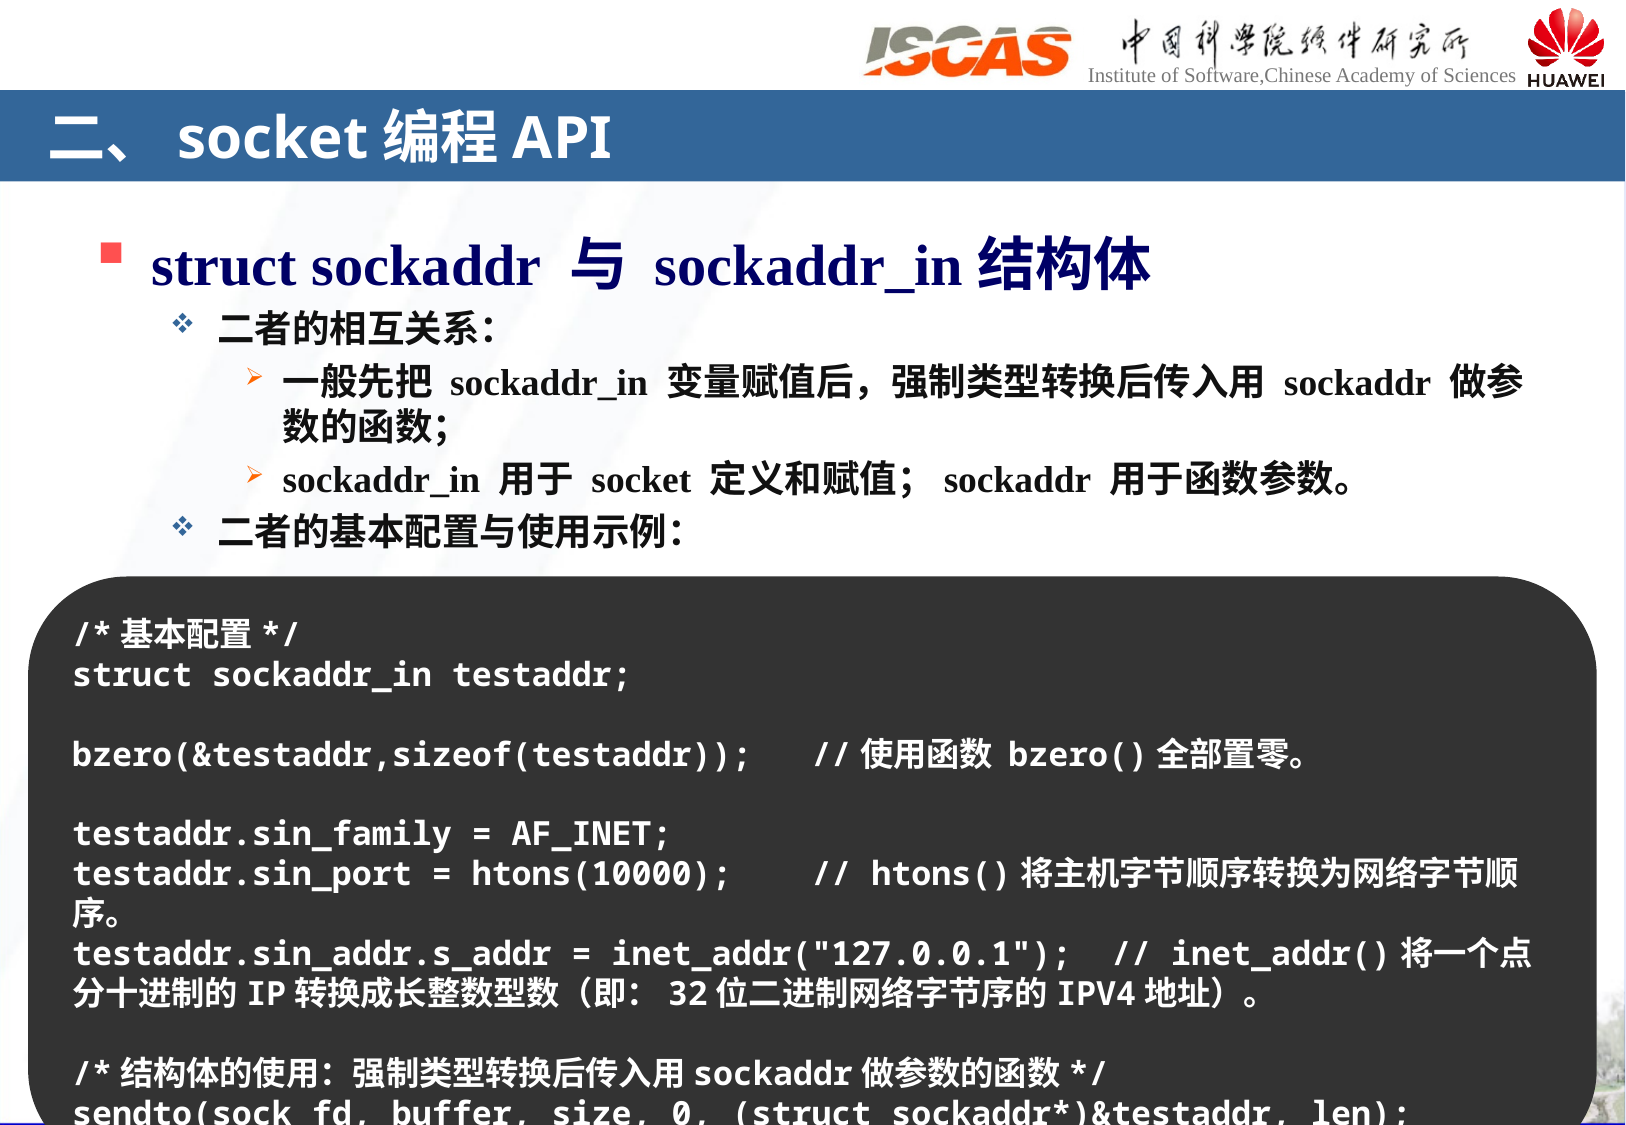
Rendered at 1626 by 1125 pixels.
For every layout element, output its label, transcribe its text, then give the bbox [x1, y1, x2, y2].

text_box /*基本配置*/ struct sockaddr_in testaddr; bzero(&testaddr,sizeof(testaddr)); //使用函数 bzero()全部置零。 testaddr.sin_family = AF_INET; testaddr.sin_port = htons(10000); // htons()将主机字节顺序转换为网络字节顺序。 testaddr.sin_addr.s_addr = inet_addr("127.0.0.1"); // inet_addr()将一个点分十进制的IP转换成长整数型数（即：32位二进制网络字节序的IPV4地址）。 /*结构体的使用：强制类型转换后传入用sockaddr做参数的函数*/ sendto(sock_fd, buffer, size, 0, (struct sockaddr*)&testaddr, len); [28, 576, 1597, 1125]
picture [0, 92, 1626, 1125]
title 二、socket编程API [0, 89, 1625, 182]
picture [1528, 8, 1604, 87]
picture [859, 18, 1084, 87]
list struct sockaddr 与 sockaddr_in结构体 二者的相互关系： 一般先把 sockaddr_in 变量赋值后，强制类型转换后传入用 sockaddr 做参数的函数； sockaddr_in 用于 socket 定义和赋值；sockaddr 用于函数参数。 二者的基本配置与使用示例： [79, 219, 1557, 595]
picture [1119, 15, 1471, 71]
